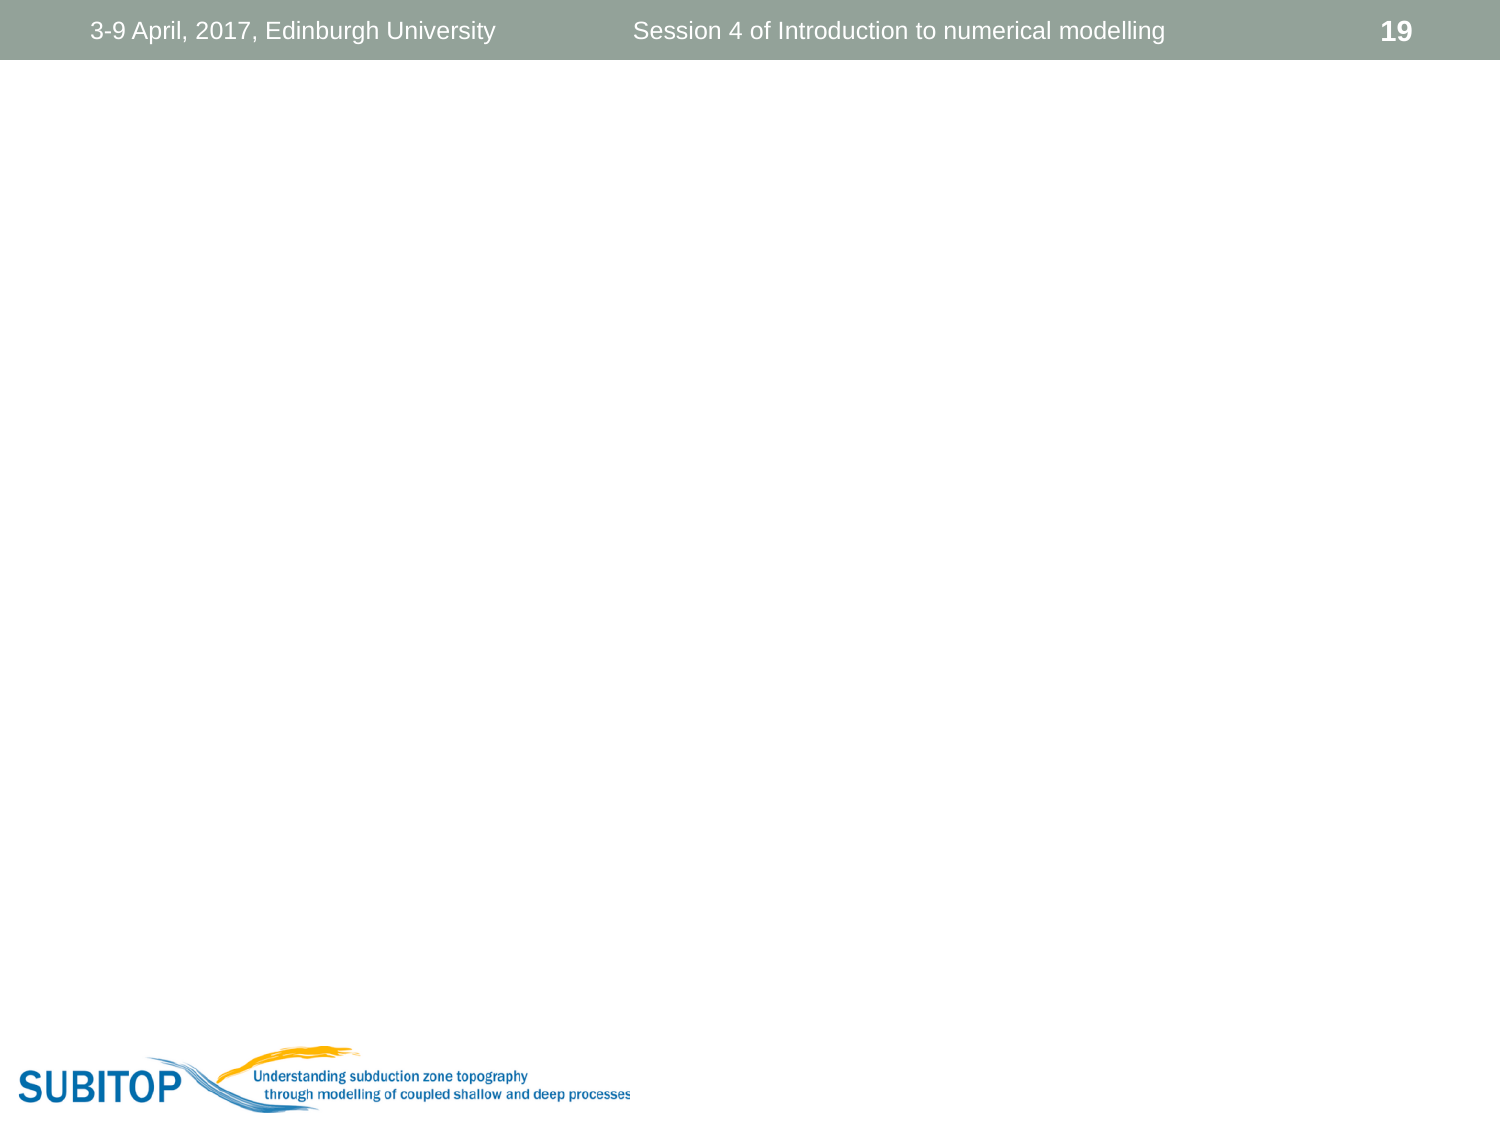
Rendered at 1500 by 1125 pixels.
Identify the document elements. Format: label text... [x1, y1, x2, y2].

footer Session 4 of Introduction to numerical modelling [562, 3, 1238, 57]
slide_number 19 [1365, 3, 1445, 57]
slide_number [75, 3, 550, 57]
